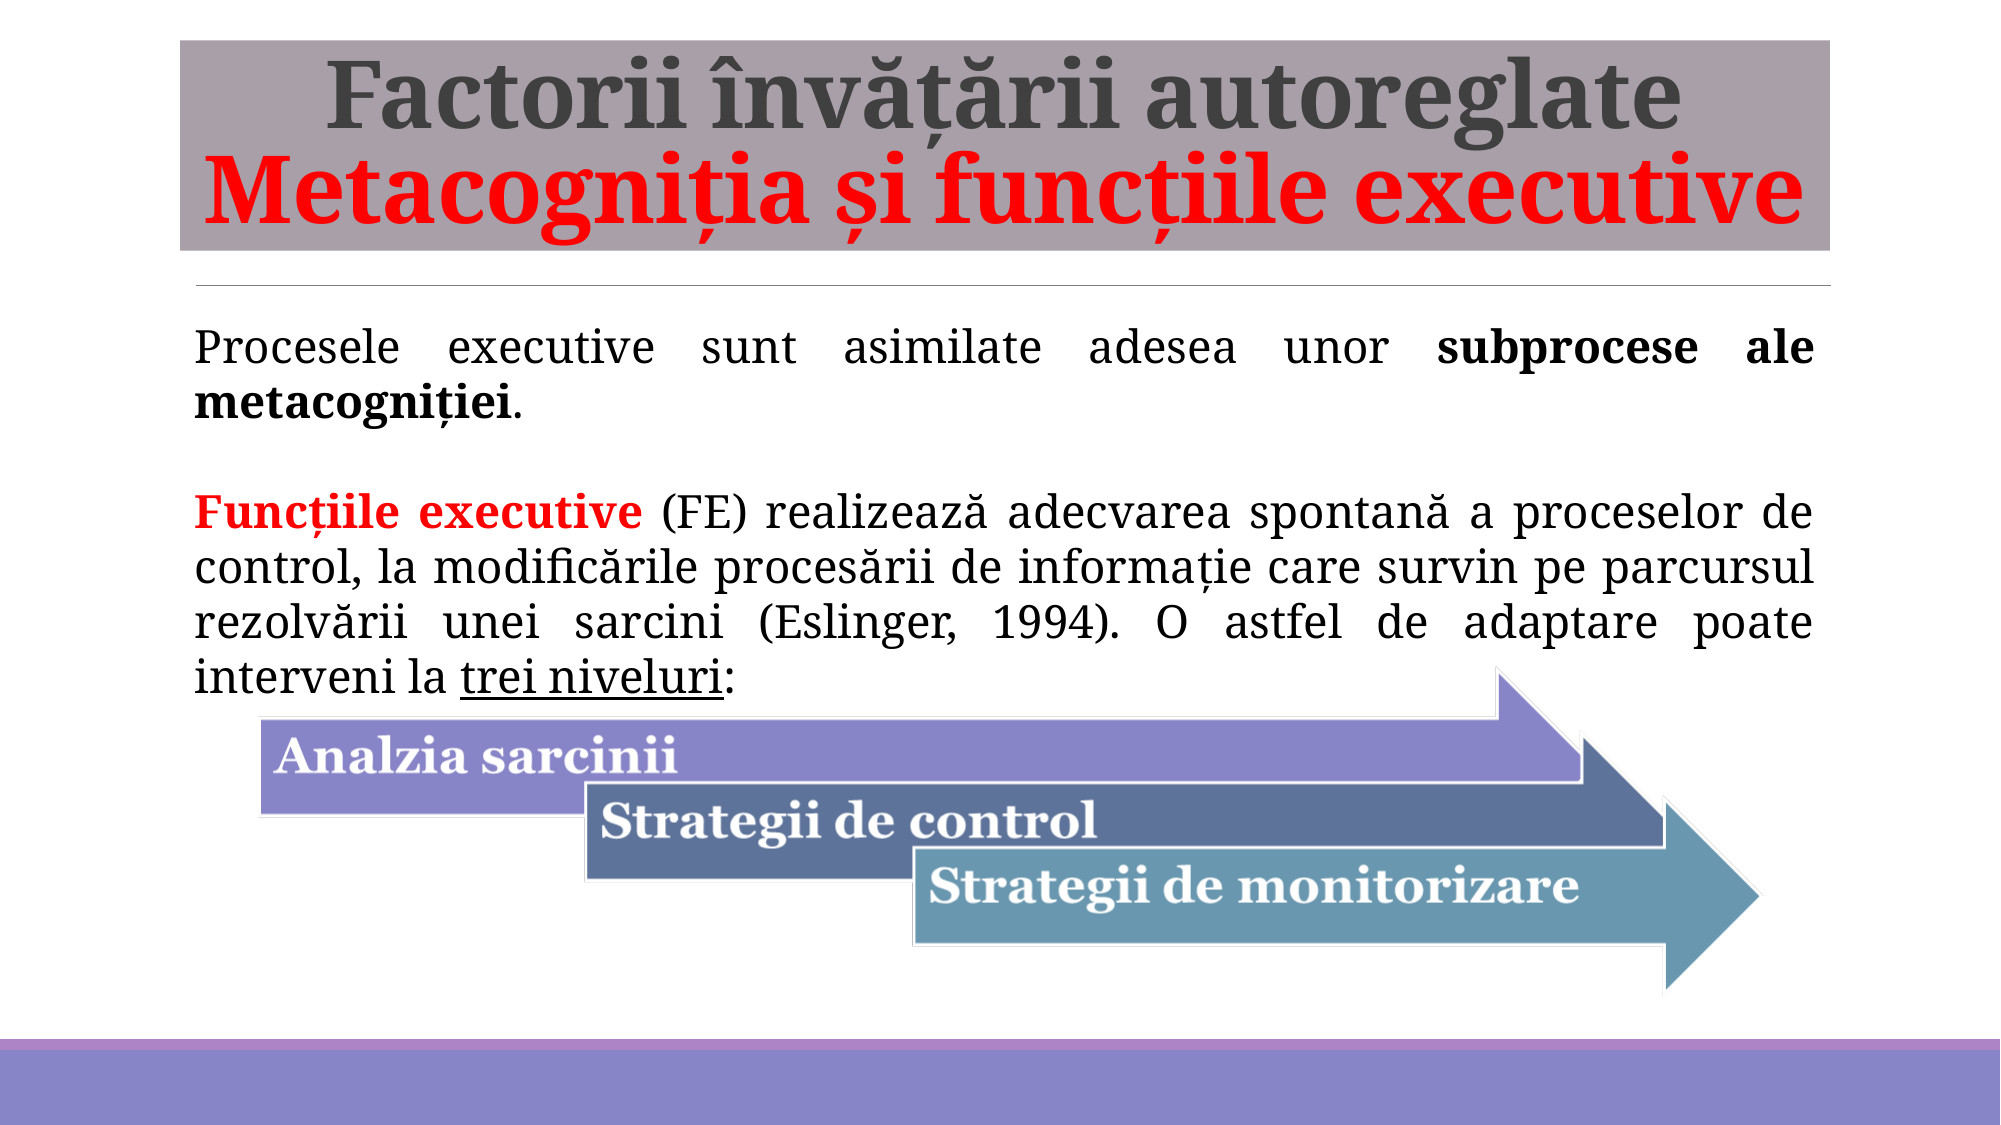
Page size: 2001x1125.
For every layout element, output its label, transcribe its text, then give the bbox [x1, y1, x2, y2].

picture [245, 657, 1765, 1009]
title Factorii învățării autoreglate Metacogniția și funcțiile executive [180, 40, 1830, 251]
text_box Procesele executive sunt asimilate adesea unor subprocese ale metacogniţiei. Funcţiile executive (FE) realizează adecvarea spontană a proceselor de control, la modificările procesării de informaţie care survin pe parcursul rezolvării unei sarcini (Eslinger, 1994). O astfel de adaptare poate interveni la trei niveluri: [179, 310, 1830, 710]
